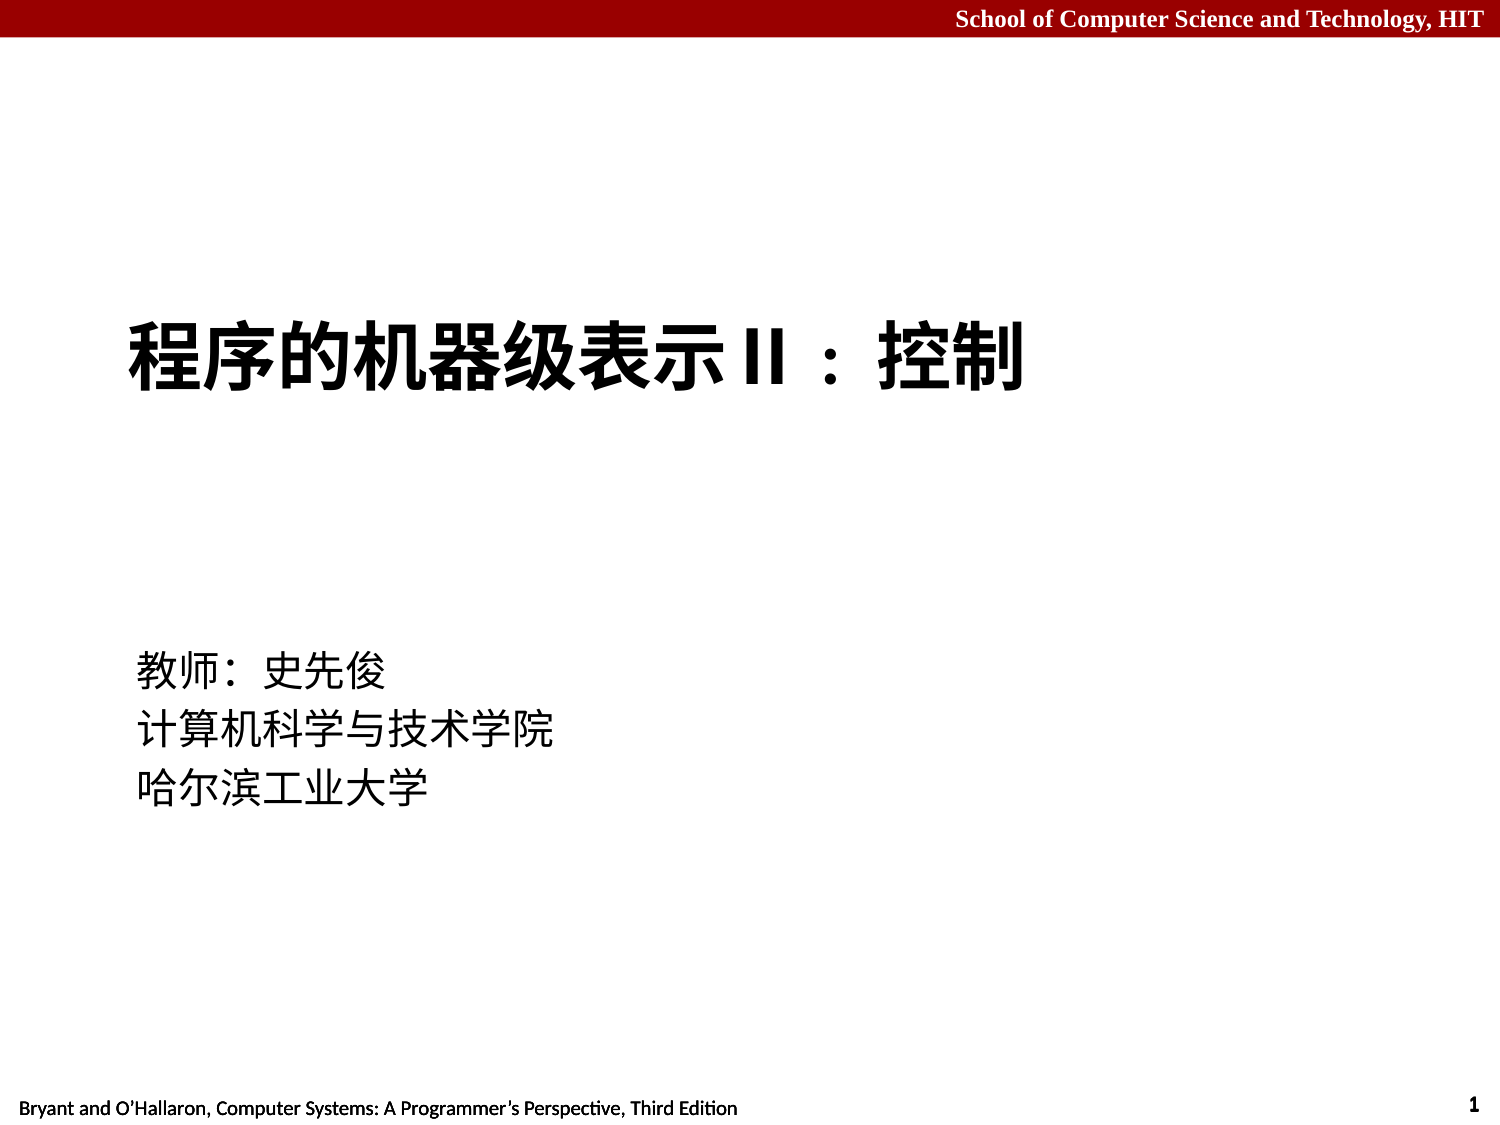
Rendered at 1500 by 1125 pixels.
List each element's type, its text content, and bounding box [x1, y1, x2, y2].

title 程序的机器级表示Ⅱ: 控制 [112, 237, 1388, 563]
subtitle 教师：史先俊 计算机科学与技术学院 哈尔滨工业大学 [121, 637, 1126, 926]
